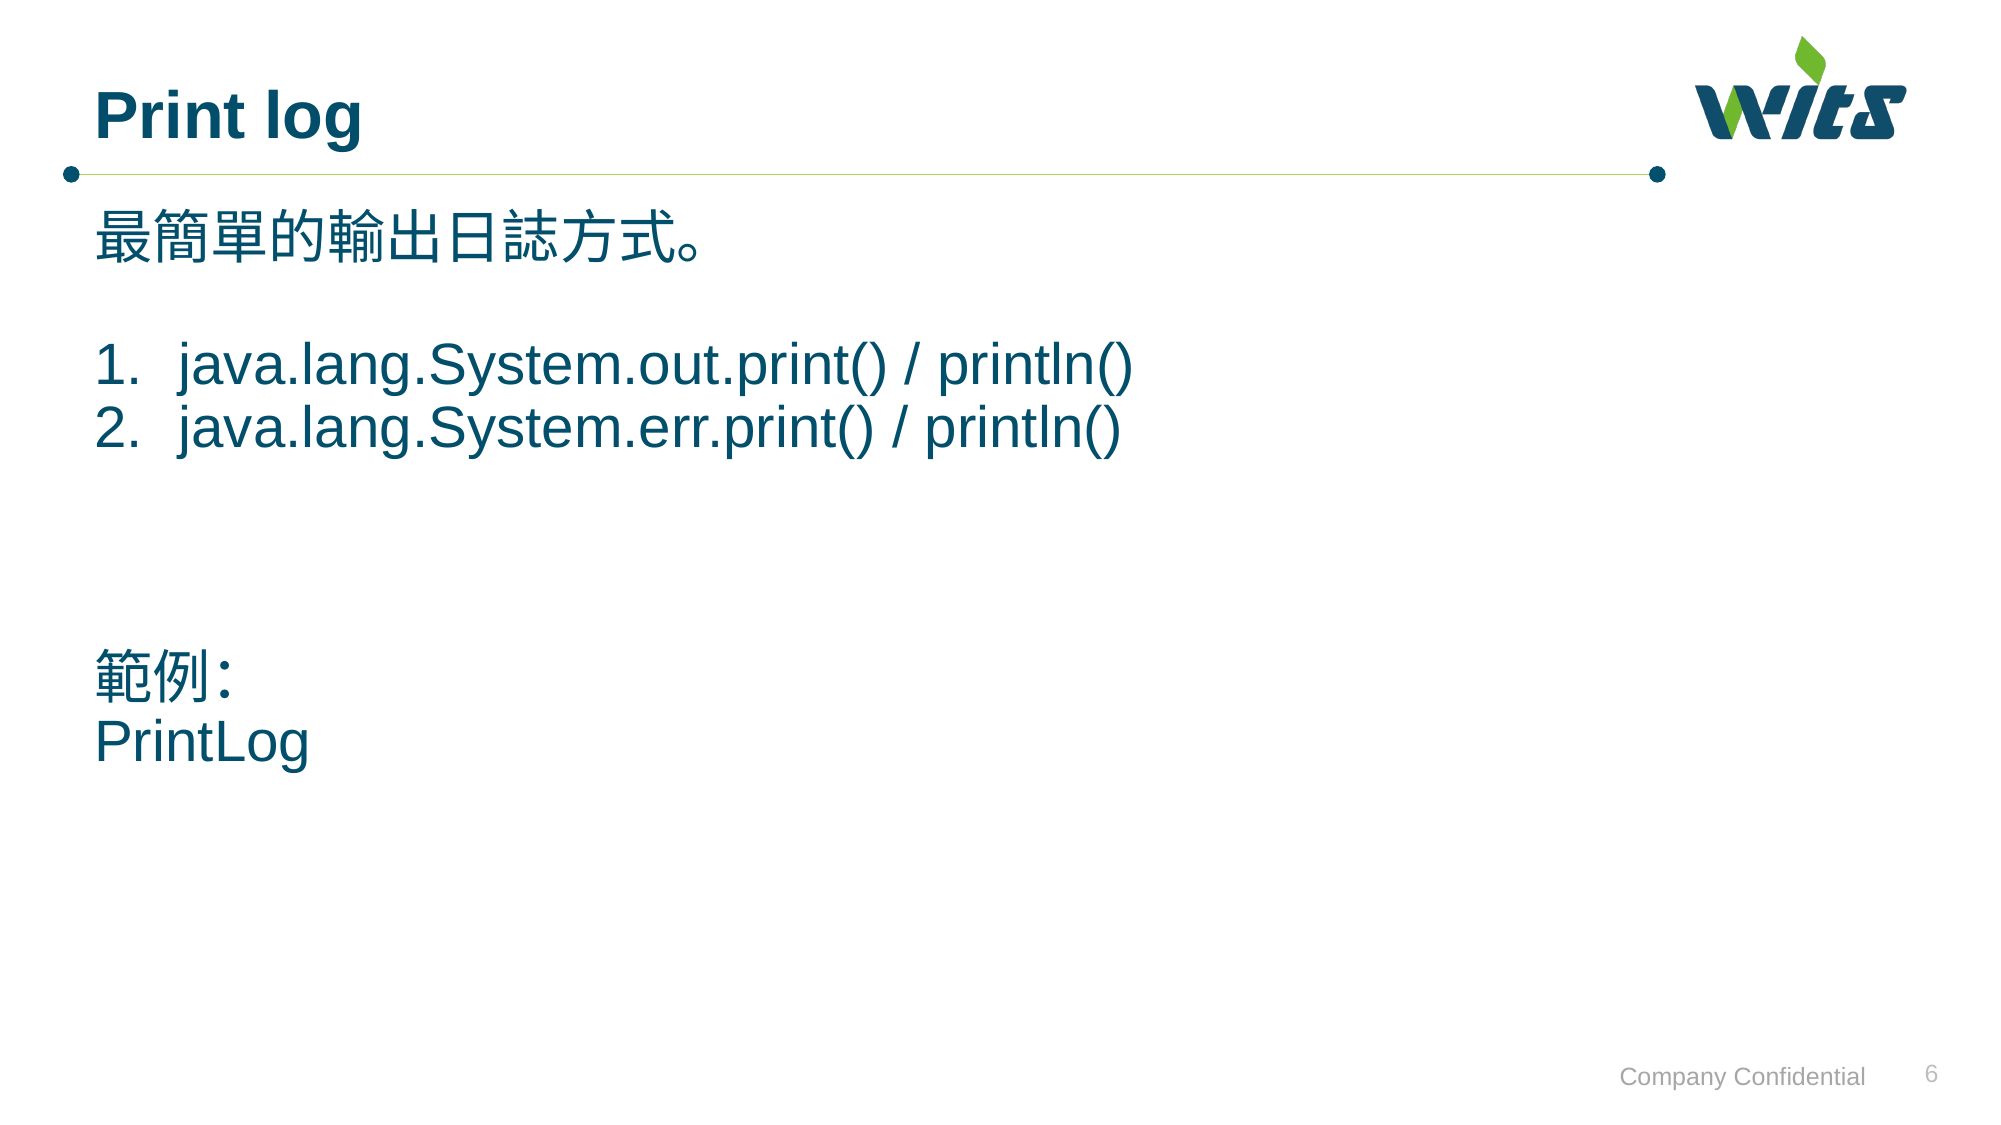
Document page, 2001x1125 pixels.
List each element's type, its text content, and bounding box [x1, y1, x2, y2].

picture [1616, 0, 1983, 208]
slide_number 6 [1503, 1042, 1954, 1103]
title Print log [79, 49, 1657, 161]
list 最簡單的輸出日誌方式。 java.lang.System.out.print() / println() java.lang.System.err.print() / println() 範例： PrintLog [79, 200, 1863, 1014]
